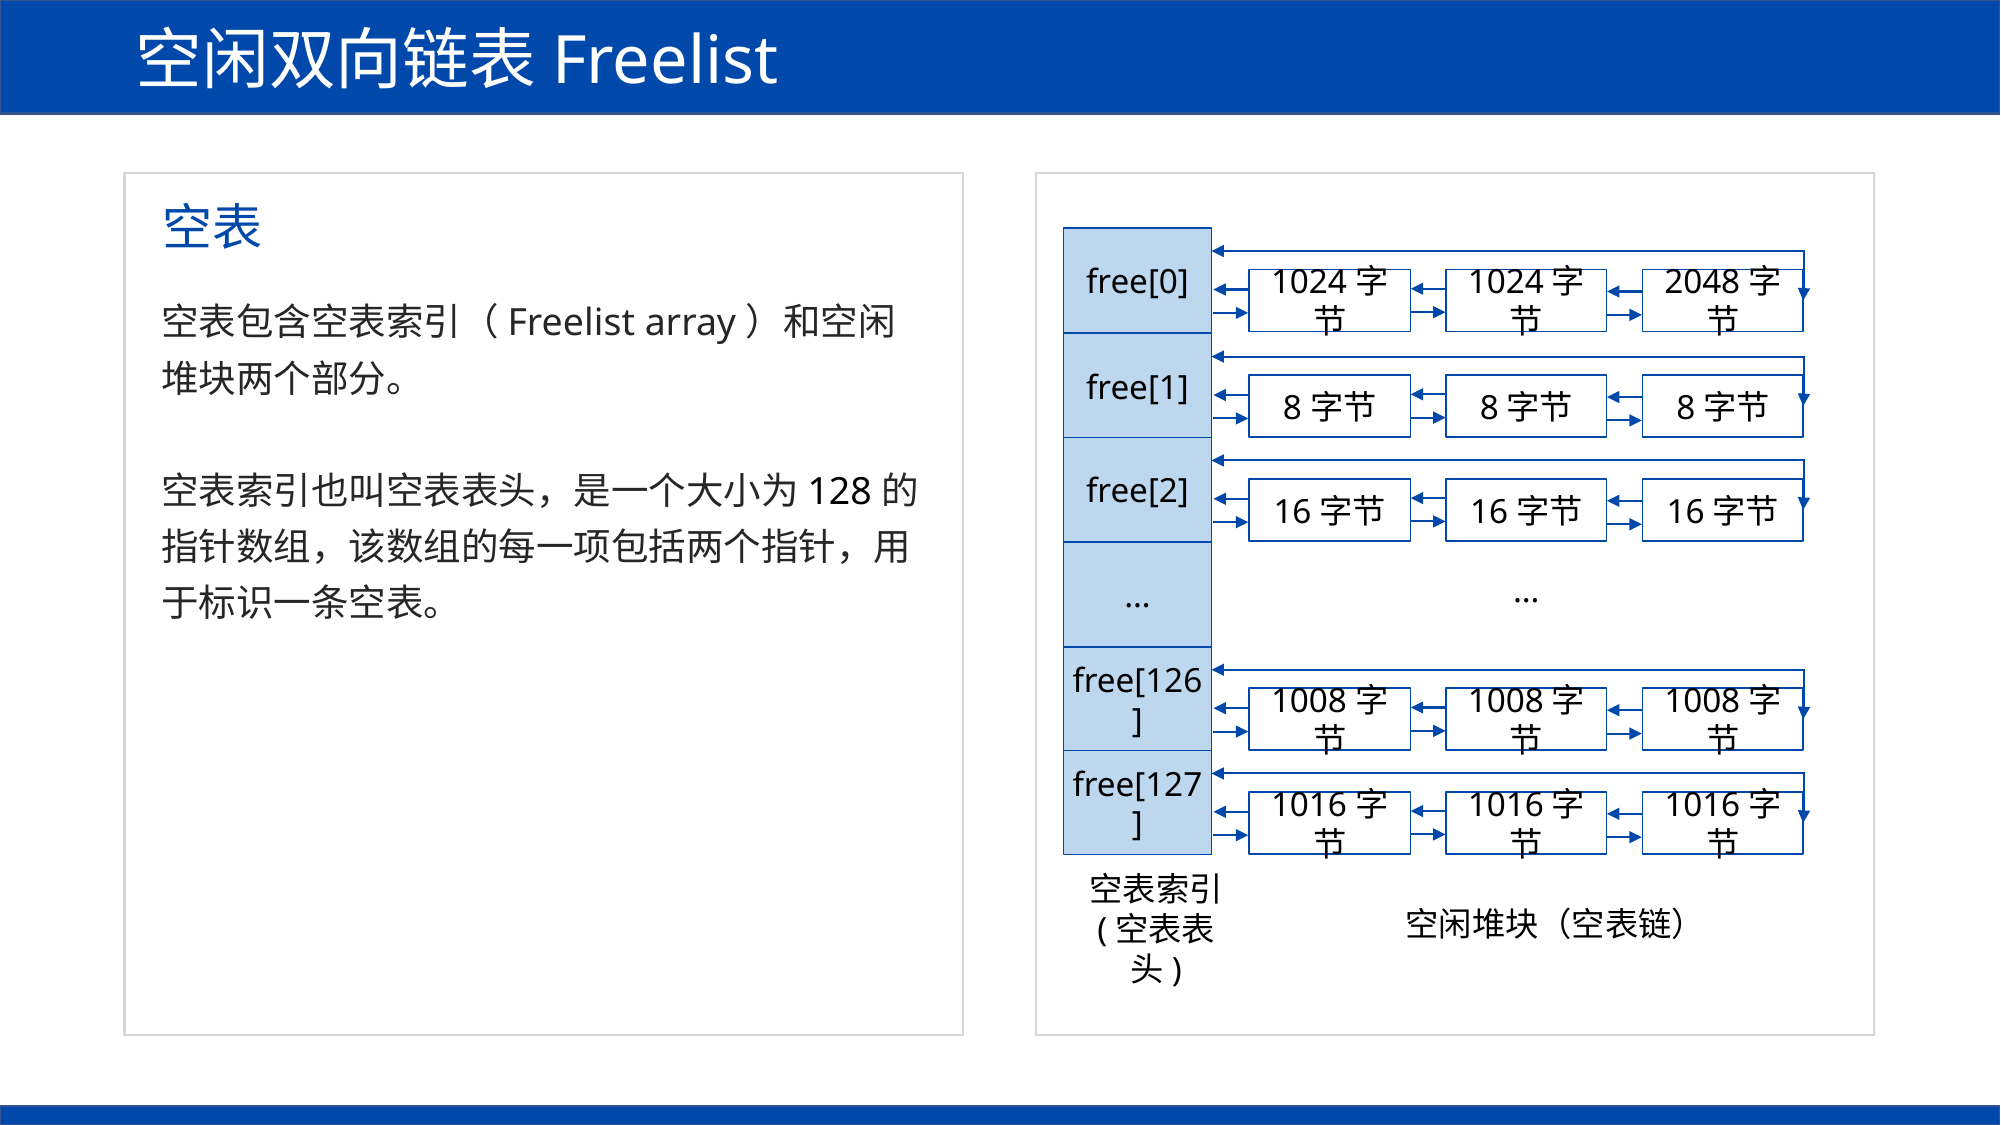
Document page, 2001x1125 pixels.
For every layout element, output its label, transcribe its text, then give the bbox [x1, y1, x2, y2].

text_box 空表索引 (空表表头) [1063, 879, 1249, 976]
text_box [0, 1105, 2000, 1125]
text_box 16字节 [1446, 510, 1607, 541]
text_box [1211, 669, 1804, 720]
text_box 1016字节 [1446, 823, 1607, 854]
text_box free[126] [1063, 646, 1212, 750]
text_box 16字节 [1642, 510, 1804, 541]
text_box 1008字节 [1248, 720, 1411, 751]
text_box [123, 172, 964, 1036]
text_box free[127] [1063, 750, 1212, 855]
text_box 16字节 [1248, 510, 1411, 541]
text_box 1024字节 [1248, 301, 1411, 332]
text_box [1211, 773, 1804, 823]
text_box 空闲双向链表Freelist [0, 0, 2000, 115]
text_box 1016字节 [1642, 823, 1804, 854]
text_box 空闲堆块（空表链） [1384, 879, 1726, 966]
text_box [1035, 172, 1875, 1036]
text_box 8字节 [1248, 407, 1411, 438]
text_box free[0] [1063, 228, 1212, 333]
text_box free[2] [1063, 437, 1212, 542]
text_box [1211, 251, 1804, 301]
text_box 空表包含空表索引（Freelist array）和空闲堆块两个部分。 空表索引也叫空表表头，是一个大小为128的指针数组，该数组的每一项包括两个指针，用于标识一条空表。 [146, 279, 938, 695]
text_box 空表 [147, 188, 278, 264]
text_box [1211, 460, 1804, 510]
text_box 1008字节 [1446, 720, 1607, 751]
text_box 1024字节 [1446, 301, 1607, 332]
text_box free[1] [1063, 333, 1212, 437]
text_box 8字节 [1446, 407, 1607, 438]
text_box 1016字节 [1248, 823, 1411, 854]
text_box 8字节 [1642, 407, 1804, 438]
text_box … [1063, 542, 1212, 646]
text_box … [1498, 561, 1555, 617]
text_box 1008字节 [1642, 720, 1804, 751]
text_box 2048字节 [1642, 301, 1804, 332]
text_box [1211, 356, 1804, 407]
